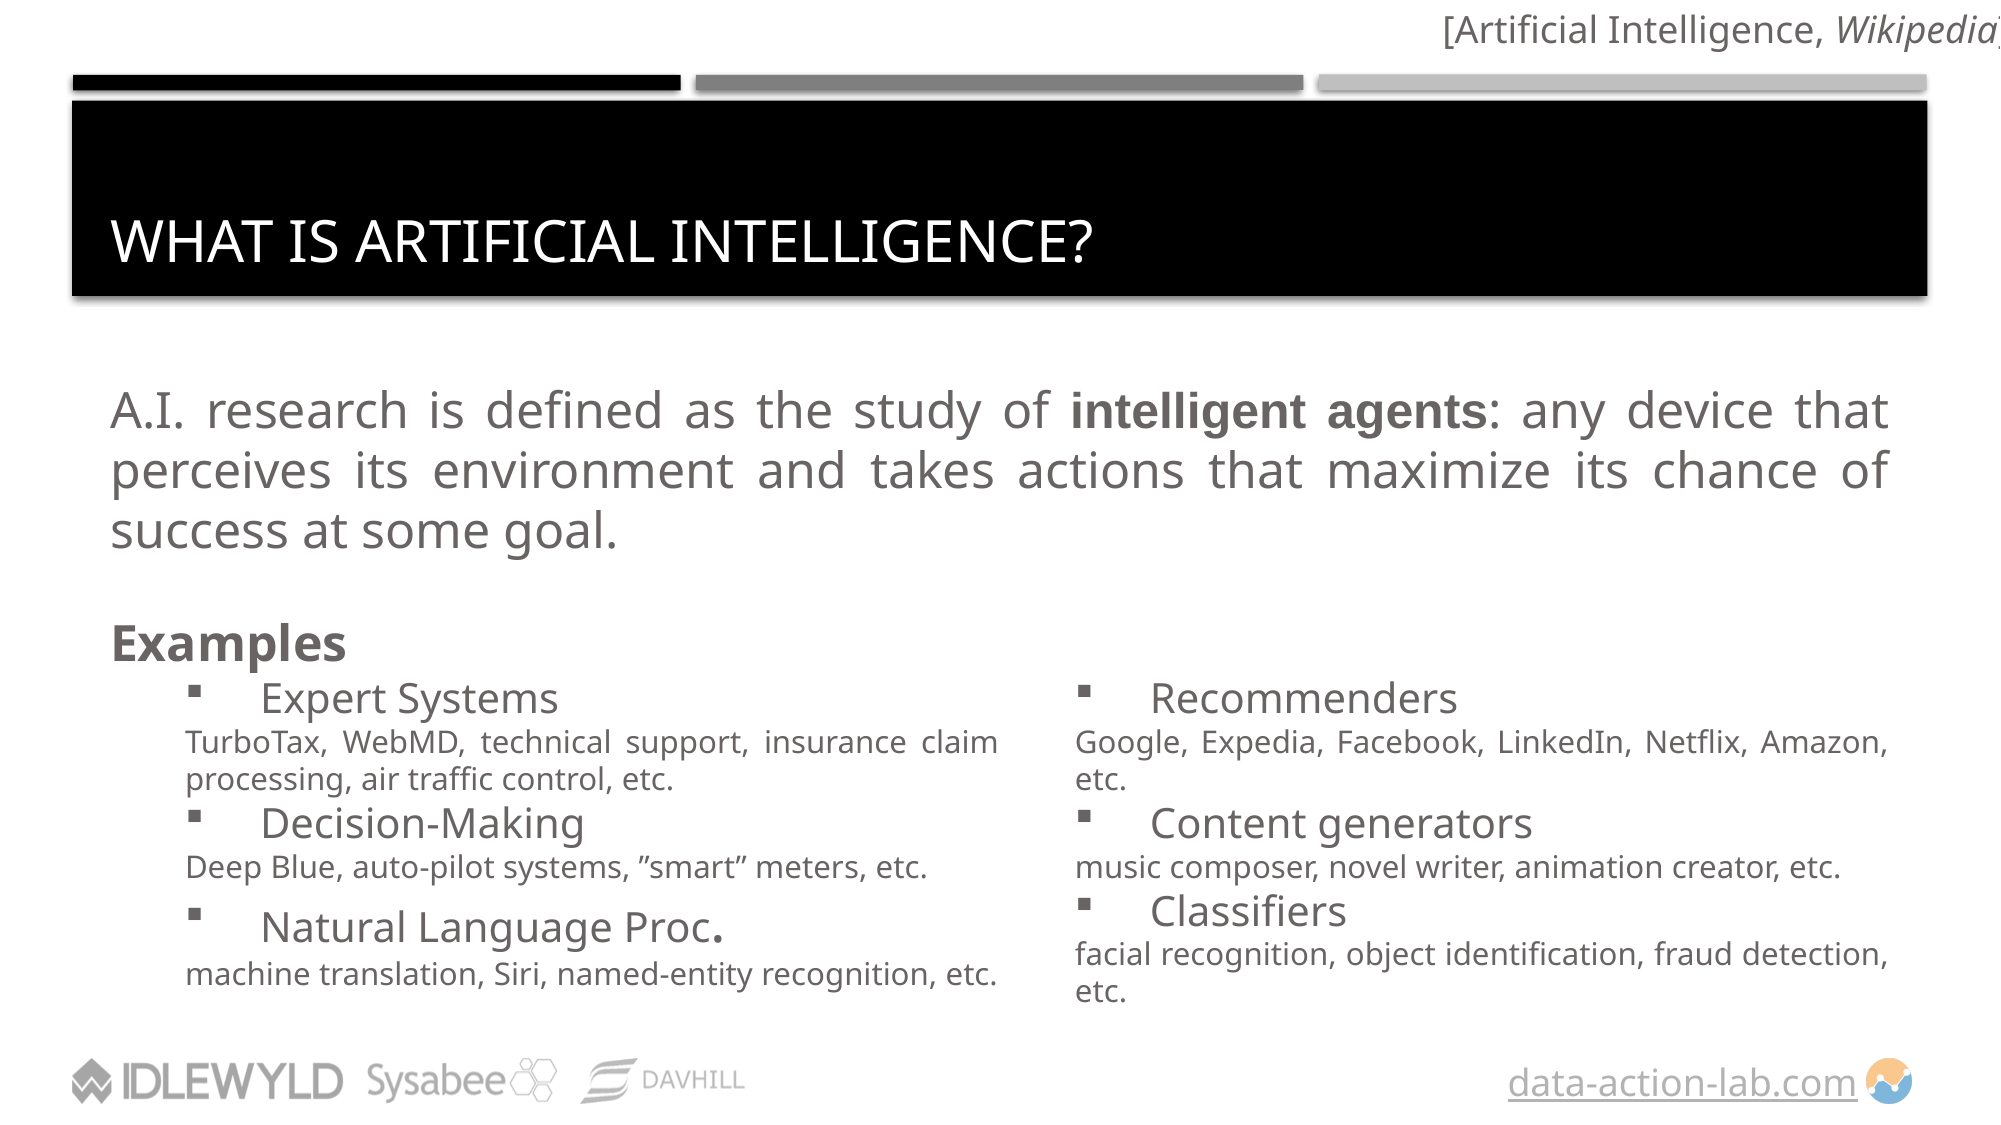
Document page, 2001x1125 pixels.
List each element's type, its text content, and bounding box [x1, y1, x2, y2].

list A.I. research is defined as the study of intelligent agents: any device that perceives its environment and takes actions that maximize its chance of success at some goal. [95, 357, 1905, 579]
text_box [Artificial Intelligence, Wikipedia] [1427, 0, 2000, 59]
title What is Artificial Intelligence? [95, 115, 1905, 282]
picture [72, 1058, 95, 1104]
text_box Examples Expert Systems TurboTax, WebMD, technical support, insurance claim processing, air traffic control, etc. Decision-Making Deep Blue, auto-pilot systems, ”smart” meters, etc. Natural Language Proc. machine translation, Siri, named-entity recognition, etc. Recommenders Google, Expedia, Facebook, LinkedIn, Netflix, Amazon, etc. Content generators music composer, novel writer, animation creator, etc. Classifiers facial recognition, object identification, fraud detection, etc. [95, 604, 1905, 1119]
